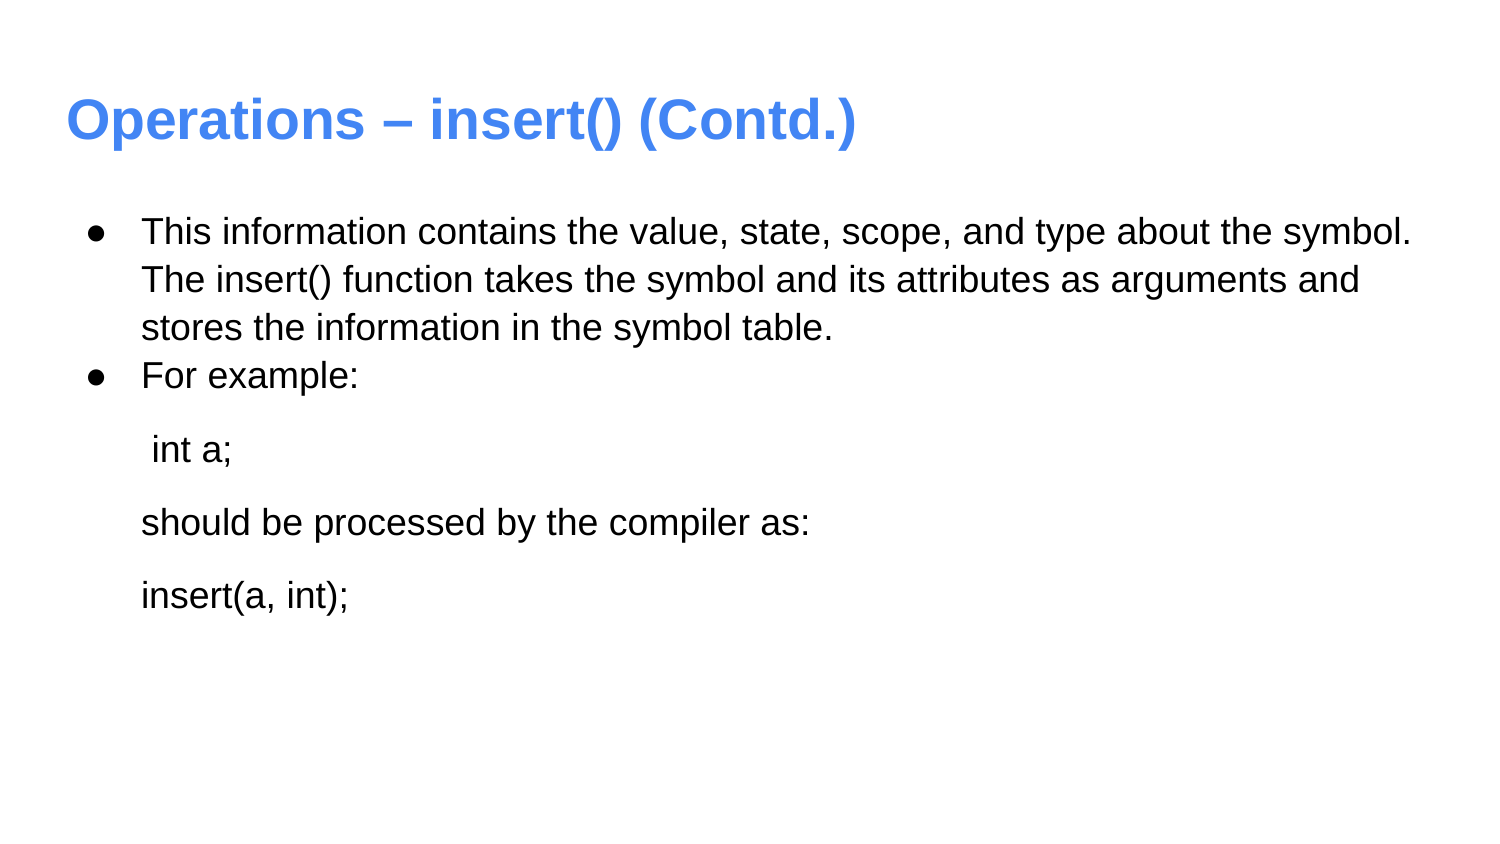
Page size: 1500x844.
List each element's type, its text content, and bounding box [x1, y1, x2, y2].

title Operations – insert() (Contd.) [51, 72, 1449, 167]
list This information contains the value, state, scope, and type about the symbol. The insert() function takes the symbol and its attributes as arguments and stores the information in the symbol table. For example: int a; should be processed by the compiler as: insert(a, int); [51, 189, 1449, 750]
